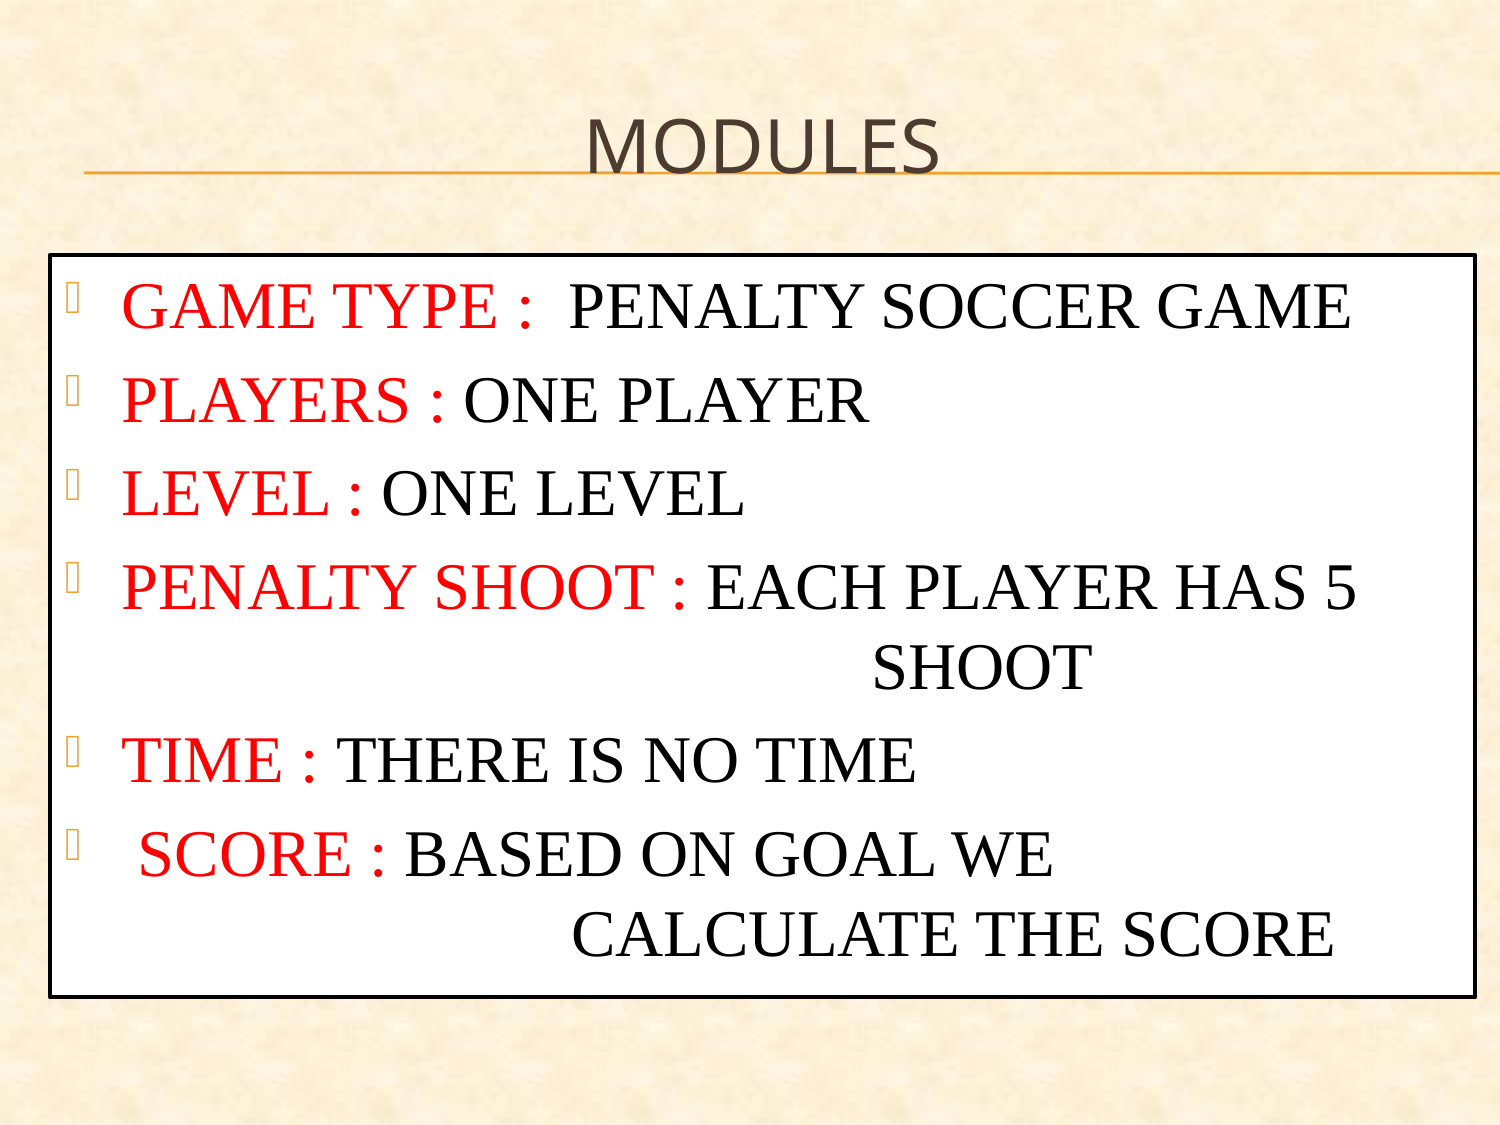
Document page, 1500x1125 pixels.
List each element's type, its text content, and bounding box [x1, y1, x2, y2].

title MODULES [50, 75, 1475, 213]
picture [0, 0, 1500, 1125]
list GAME TYPE : PENALTY SOCCER GAME PLAYERS : ONE PLAYER LEVEL : ONE LEVEL PENALTY SHOOT : EACH PLAYER HAS 5 SHOOT TIME : THERE IS NO TIME SCORE : BASED ON GOAL WE CALCULATE THE SCORE [48, 253, 1477, 999]
